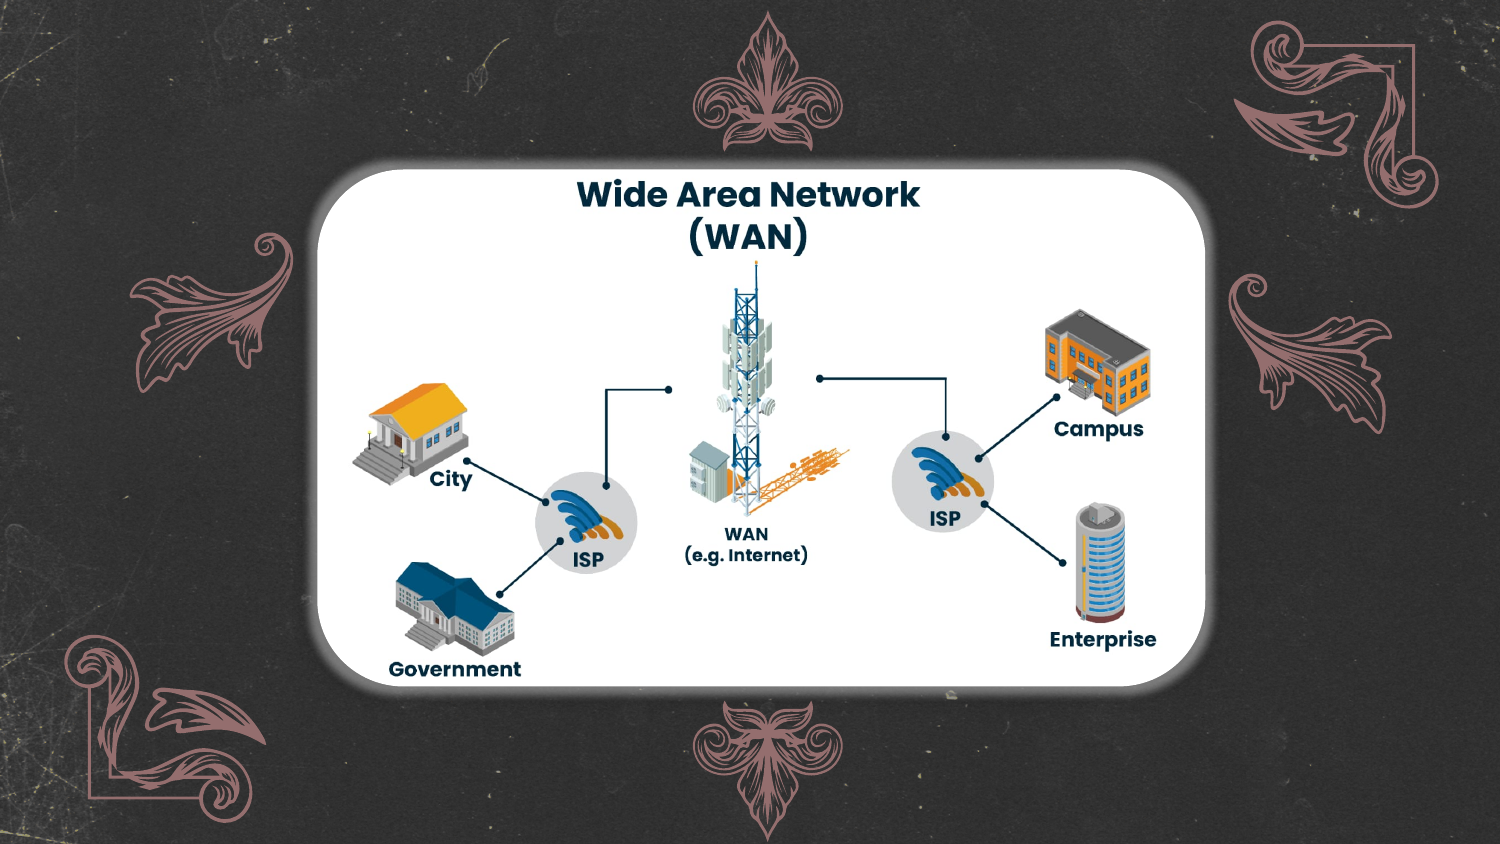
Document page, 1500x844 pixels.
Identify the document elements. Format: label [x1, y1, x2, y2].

text_box [128, 232, 294, 394]
text_box [1227, 273, 1393, 435]
text_box [690, 700, 846, 843]
picture [317, 169, 1206, 687]
text_box [690, 9, 846, 152]
